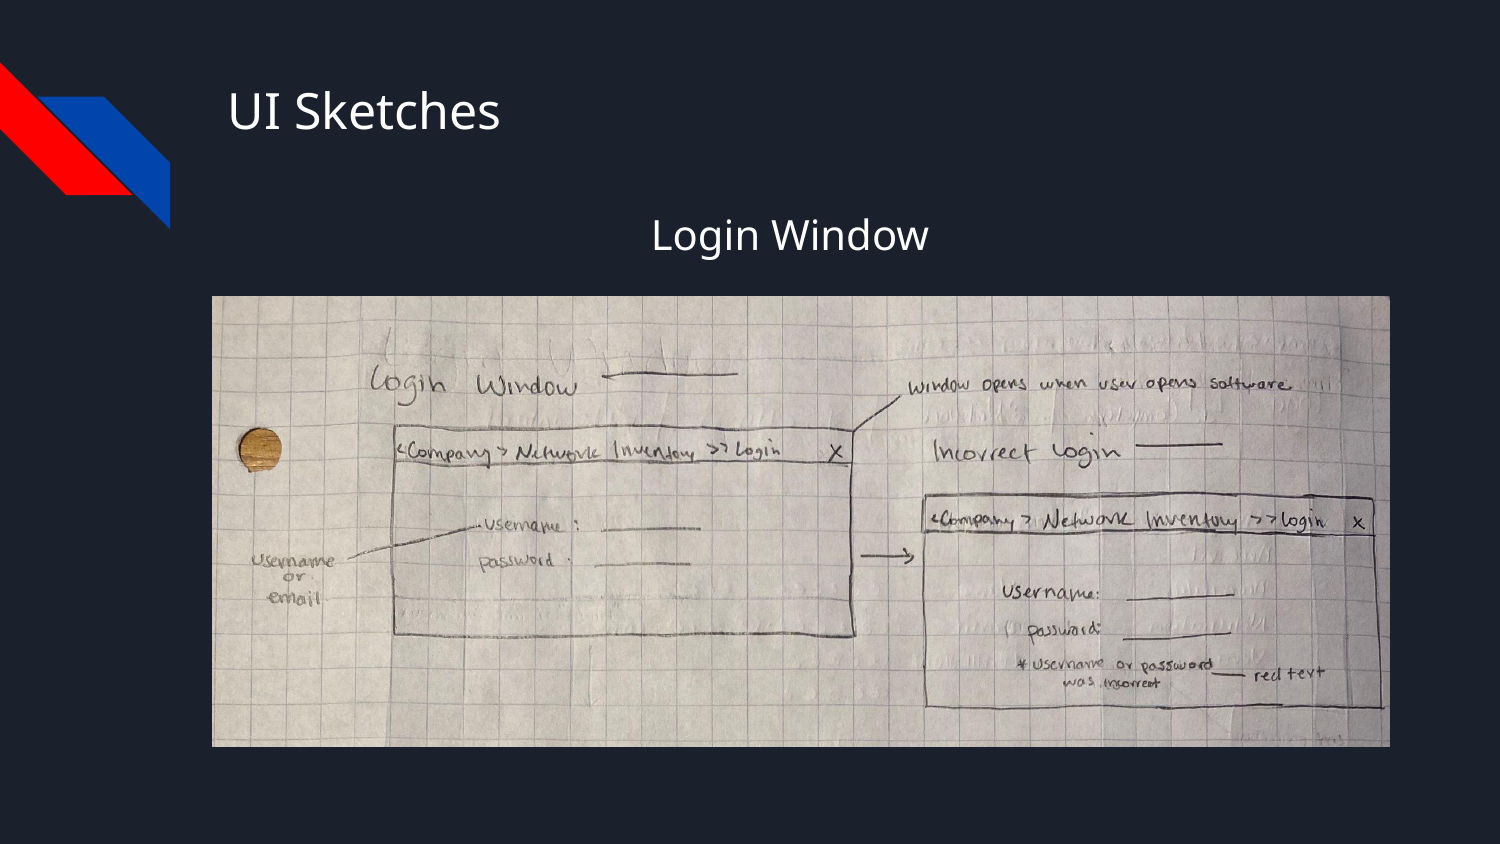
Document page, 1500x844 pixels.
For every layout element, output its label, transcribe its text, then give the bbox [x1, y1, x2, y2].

title Login Window [212, 193, 1368, 295]
picture [212, 296, 1390, 747]
title UI Sketches [212, 64, 1368, 193]
